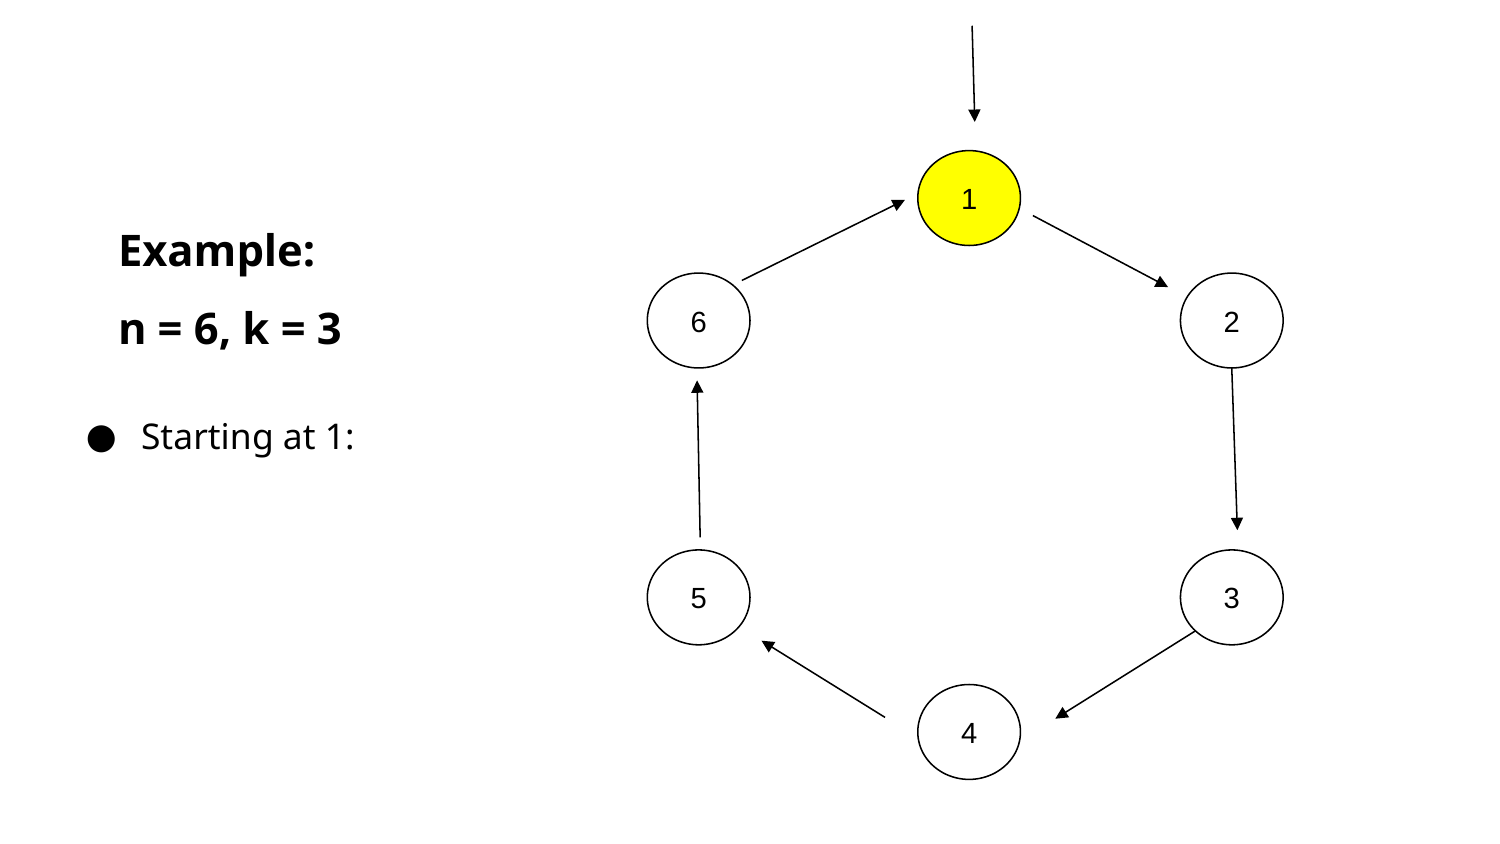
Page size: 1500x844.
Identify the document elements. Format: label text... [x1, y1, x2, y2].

title Example: n = 6, k = 3 [103, 207, 564, 368]
text_box 3 [1180, 549, 1284, 645]
text_box 5 [647, 549, 751, 645]
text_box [1032, 215, 1169, 288]
text_box 2 [1180, 273, 1284, 368]
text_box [761, 640, 886, 718]
list Starting at 1: [51, 392, 512, 750]
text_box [1055, 630, 1196, 719]
text_box 1 [917, 150, 1021, 246]
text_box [696, 380, 701, 538]
text_box 4 [917, 684, 1021, 780]
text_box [971, 25, 975, 123]
text_box 6 [647, 273, 751, 368]
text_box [741, 199, 906, 281]
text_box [1231, 367, 1238, 531]
